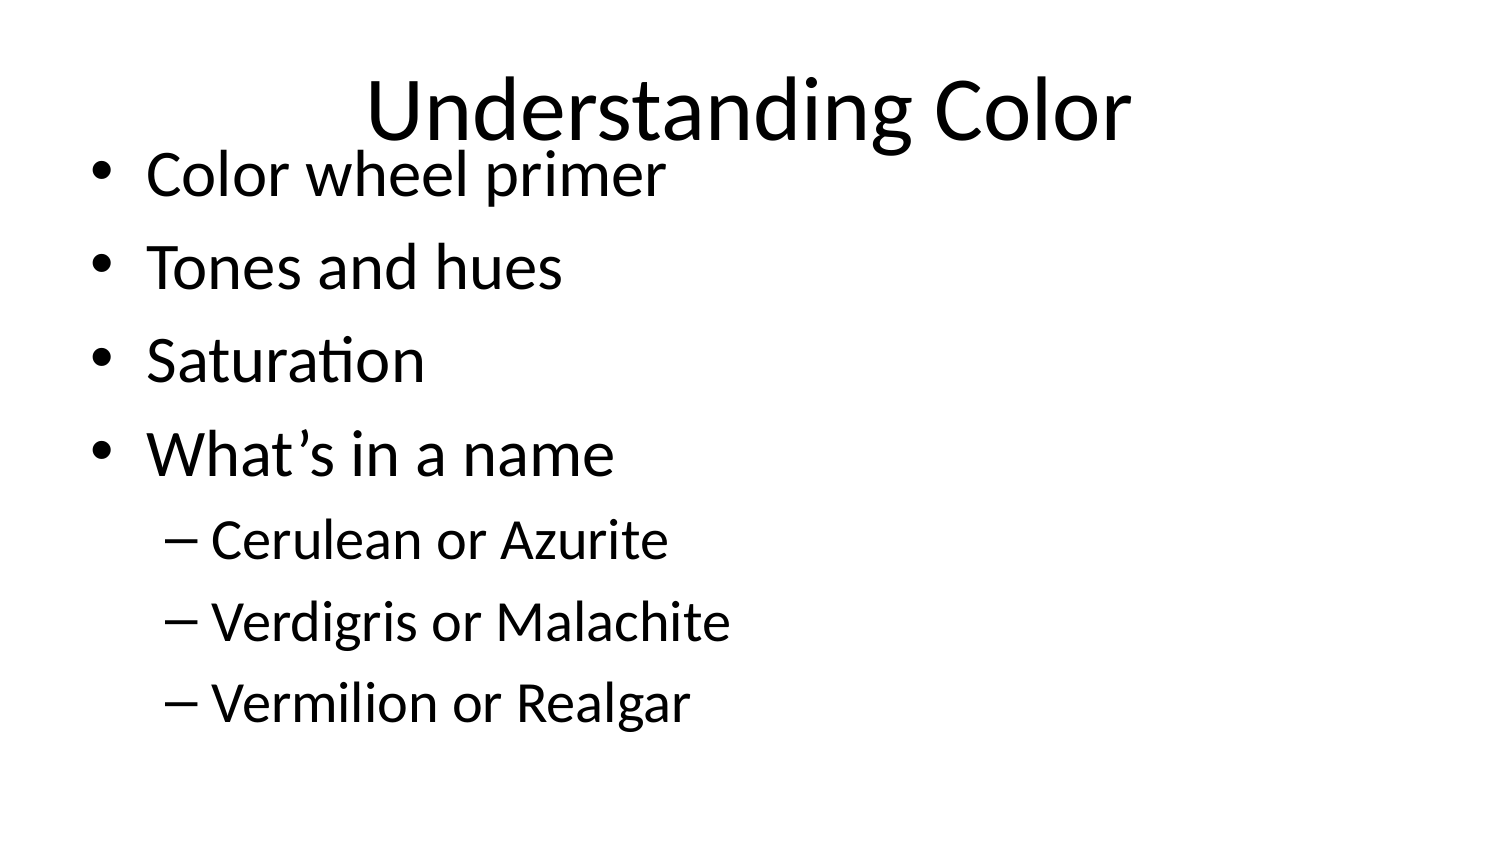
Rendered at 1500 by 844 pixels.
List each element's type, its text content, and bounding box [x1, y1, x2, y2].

title Understanding Color [75, 33, 1425, 121]
list Color wheel primer Tones and hues Saturation What’s in a name Cerulean or Azurite Verdigris or Malachite Vermilion or Realgar [75, 121, 1425, 797]
